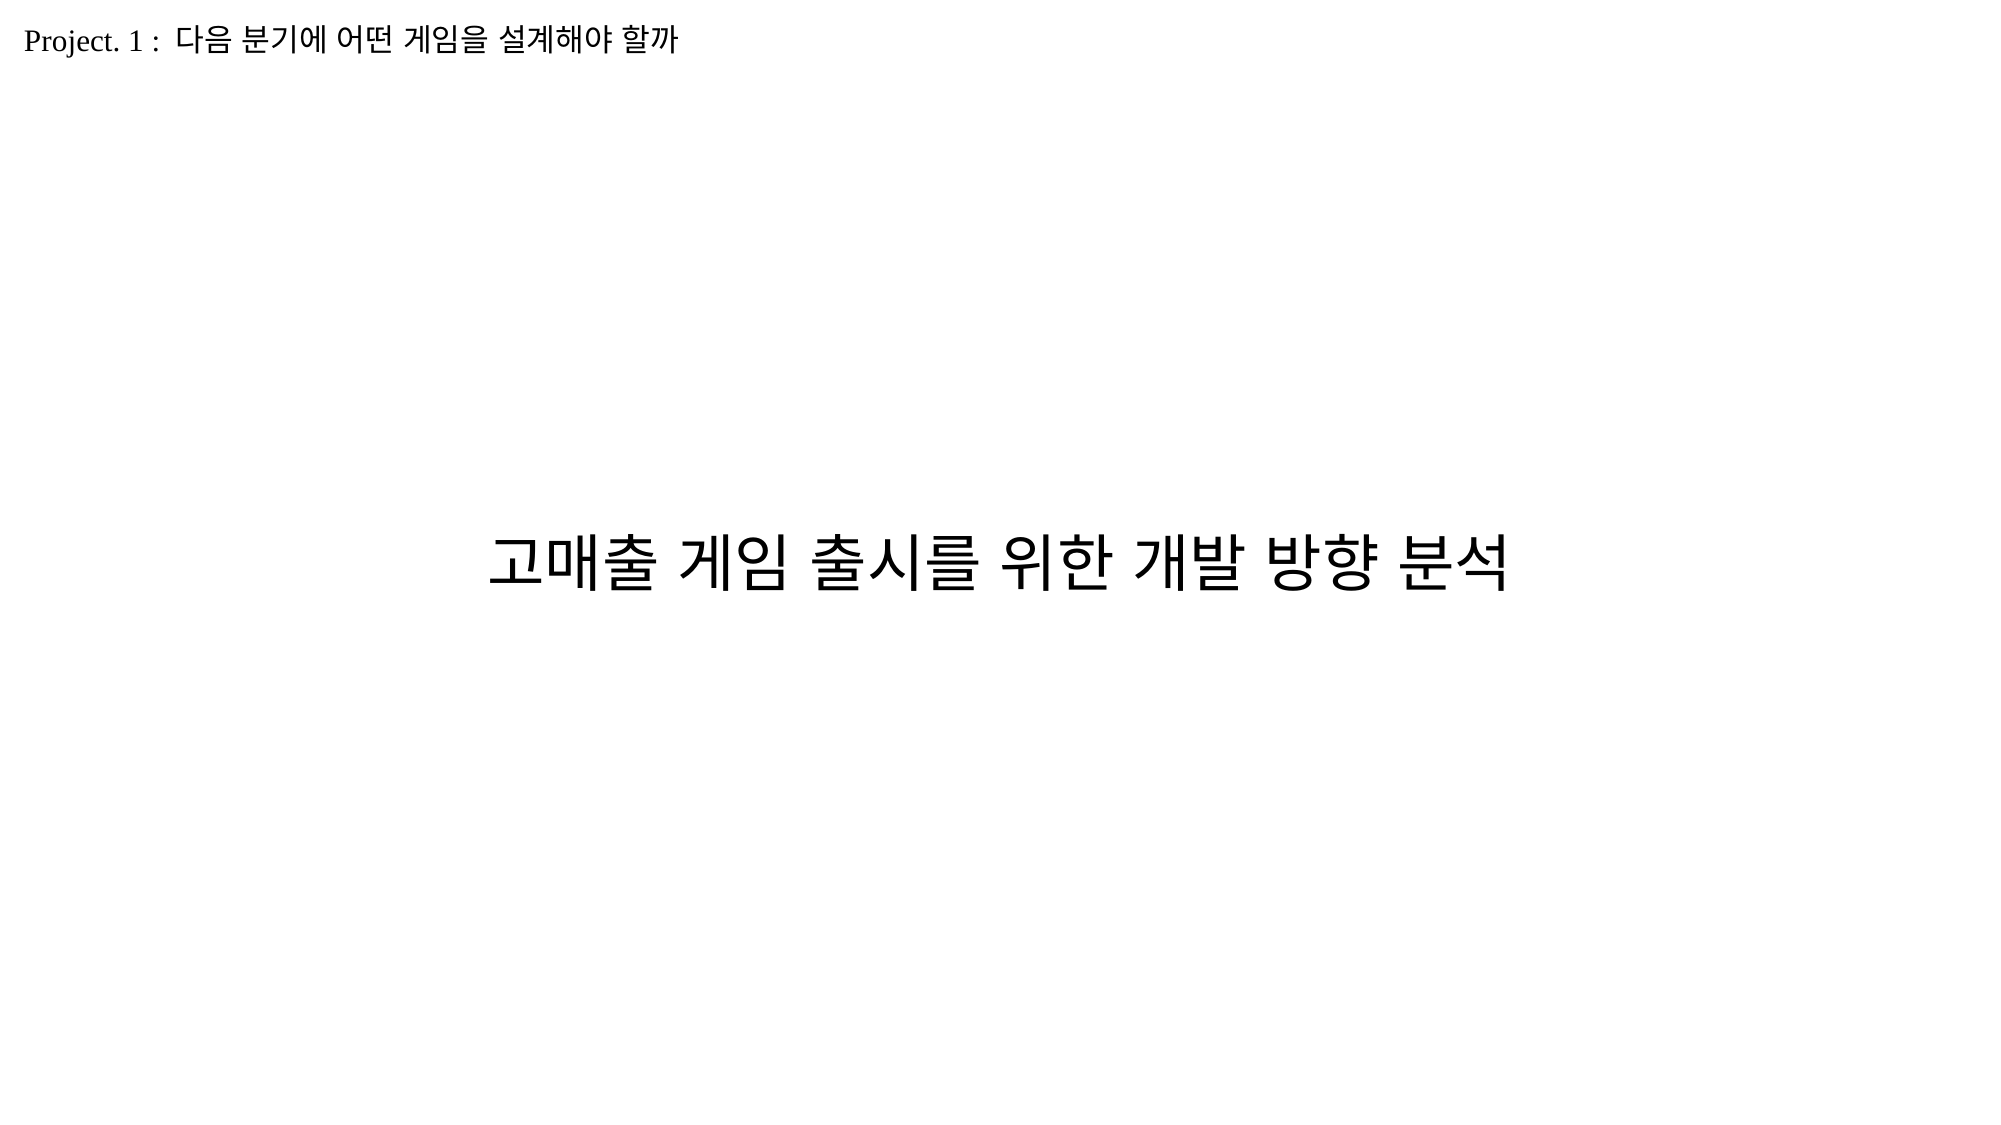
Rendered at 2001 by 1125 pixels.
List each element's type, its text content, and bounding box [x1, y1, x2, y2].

text_box 고매출 게임 출시를 위한 개발 방향 분석 [388, 517, 1612, 607]
text_box Project. 1 : 다음 분기에 어떤 게임을 설계해야 할까 [9, 13, 946, 66]
